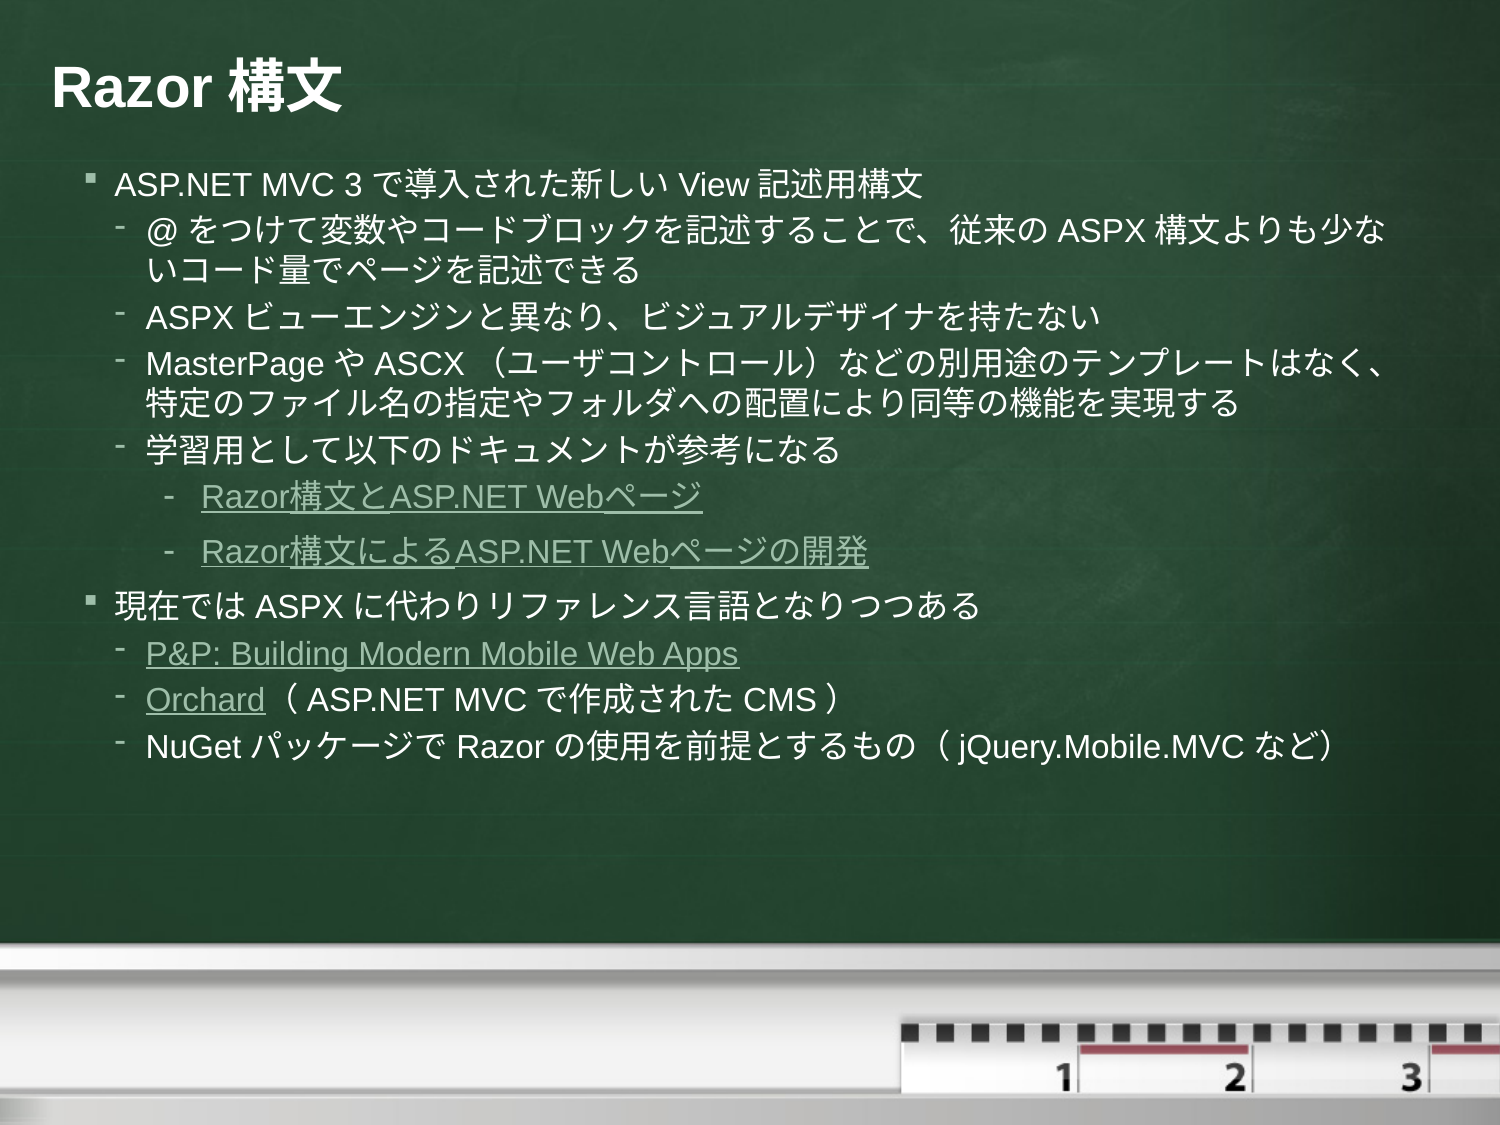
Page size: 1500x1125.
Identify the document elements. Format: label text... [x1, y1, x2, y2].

title Razor構文 [51, 41, 1449, 140]
picture [0, 0, 1500, 1125]
text_box ASP.NET MVC 3で導入された新しいView記述用構文 @をつけて変数やコードブロックを記述することで、従来のASPX構文よりも少ないコード量でページを記述できる ASPXビューエンジンと異なり、ビジュアルデザイナを持たない MasterPageやASCX（ユーザコントロール）などの別用途のテンプレートはなく、特定のファイル名の指定やフォルダへの配置により同等の機能を実現する 学習用として以下のドキュメントが参考になる Razor構文とASP.NET Webページ Razor構文によるASP.NET Webページの開発 現在ではASPXに代わりリファレンス言語となりつつある P&P: Building Modern Mobile Web Apps Orchard（ASP.NET MVCで作成されたCMS） NuGetパッケージでRazorの使用を前提とするもの（jQuery.Mobile.MVCなど） [83, 155, 1415, 918]
